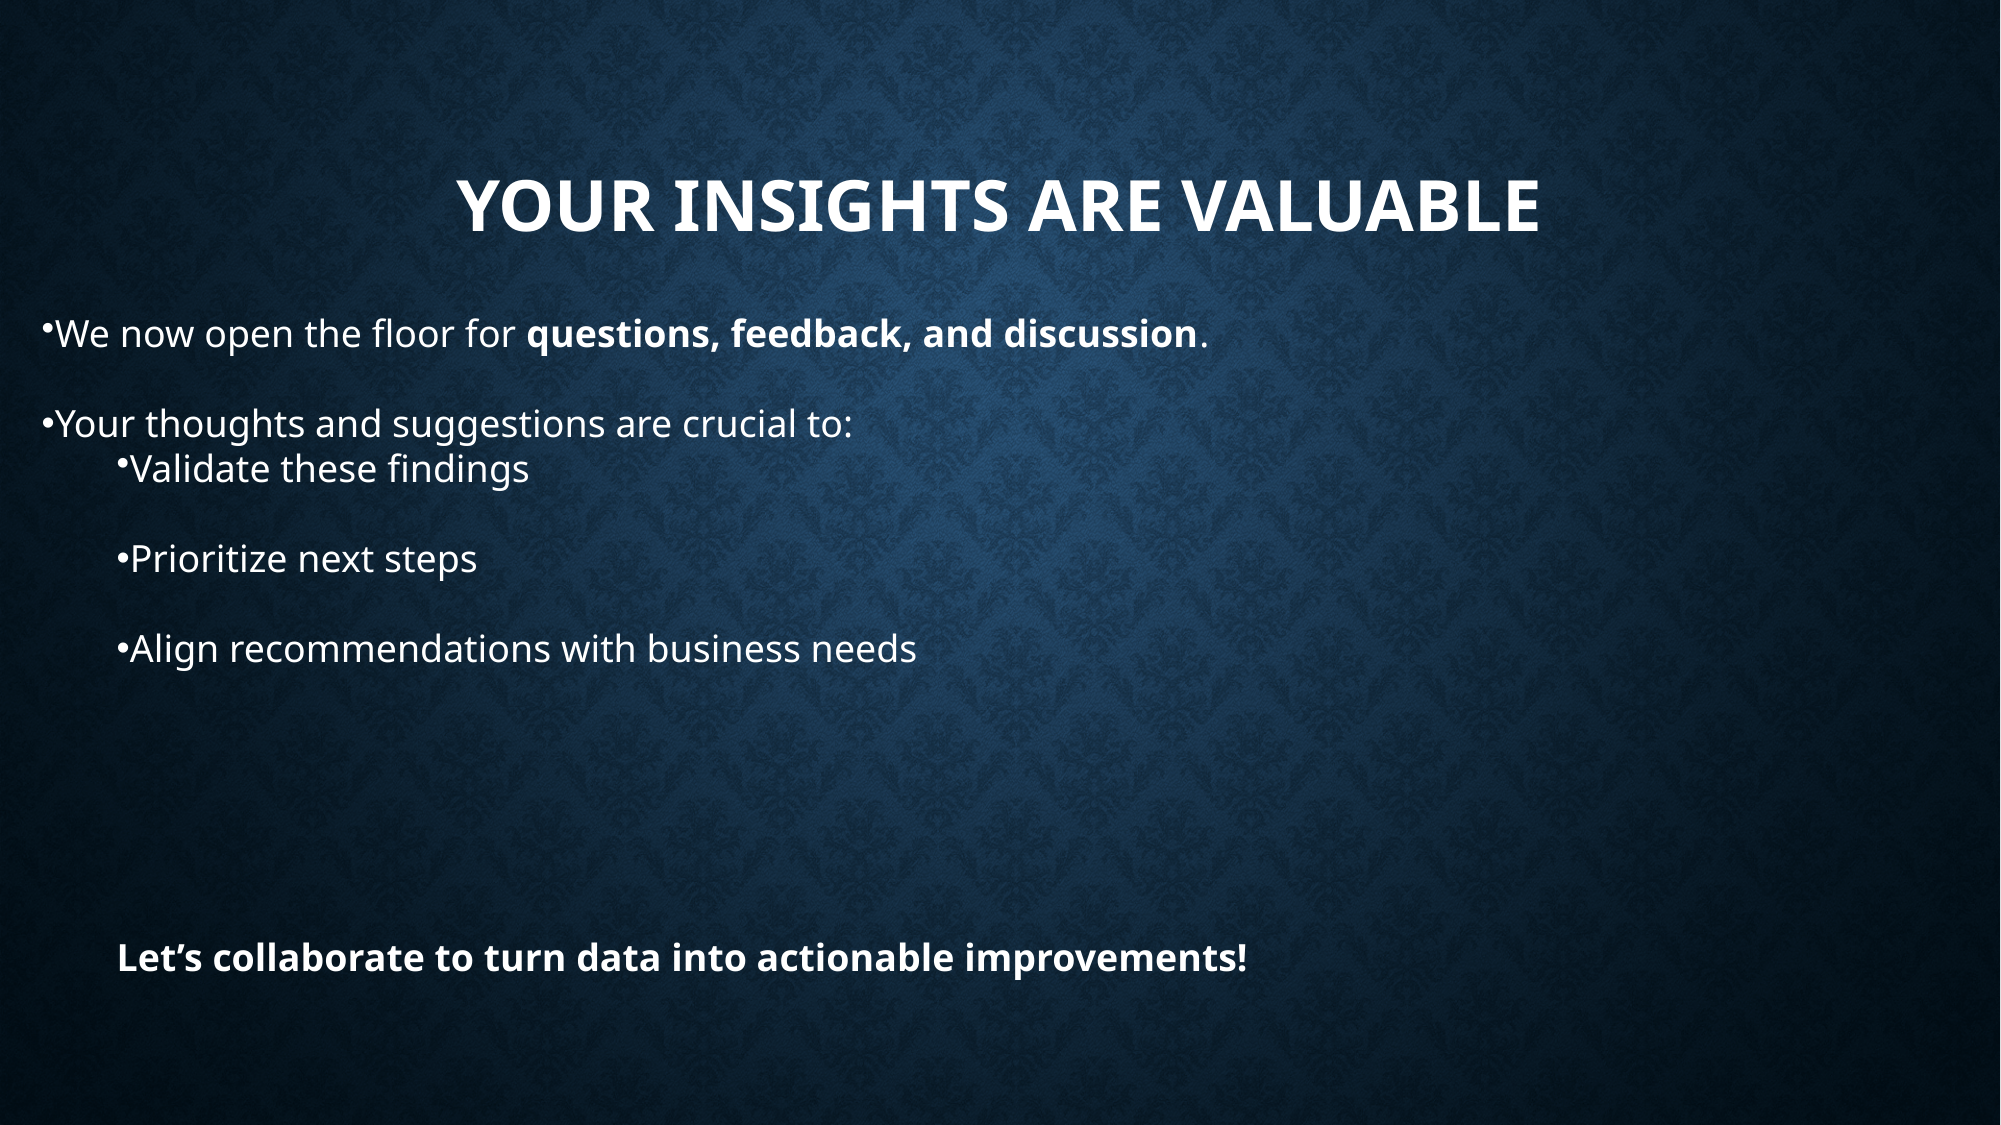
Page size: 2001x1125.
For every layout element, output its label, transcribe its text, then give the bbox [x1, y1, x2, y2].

list We now open the floor for questions, feedback, and discussion. Your thoughts and suggestions are crucial to: Validate these findings Prioritize next steps Align recommendations with business needs Let’s collaborate to turn data into actionable improvements! [26, 257, 1757, 1125]
title YOUR INSIGHTS ARE VALUABLE [149, 99, 1849, 318]
